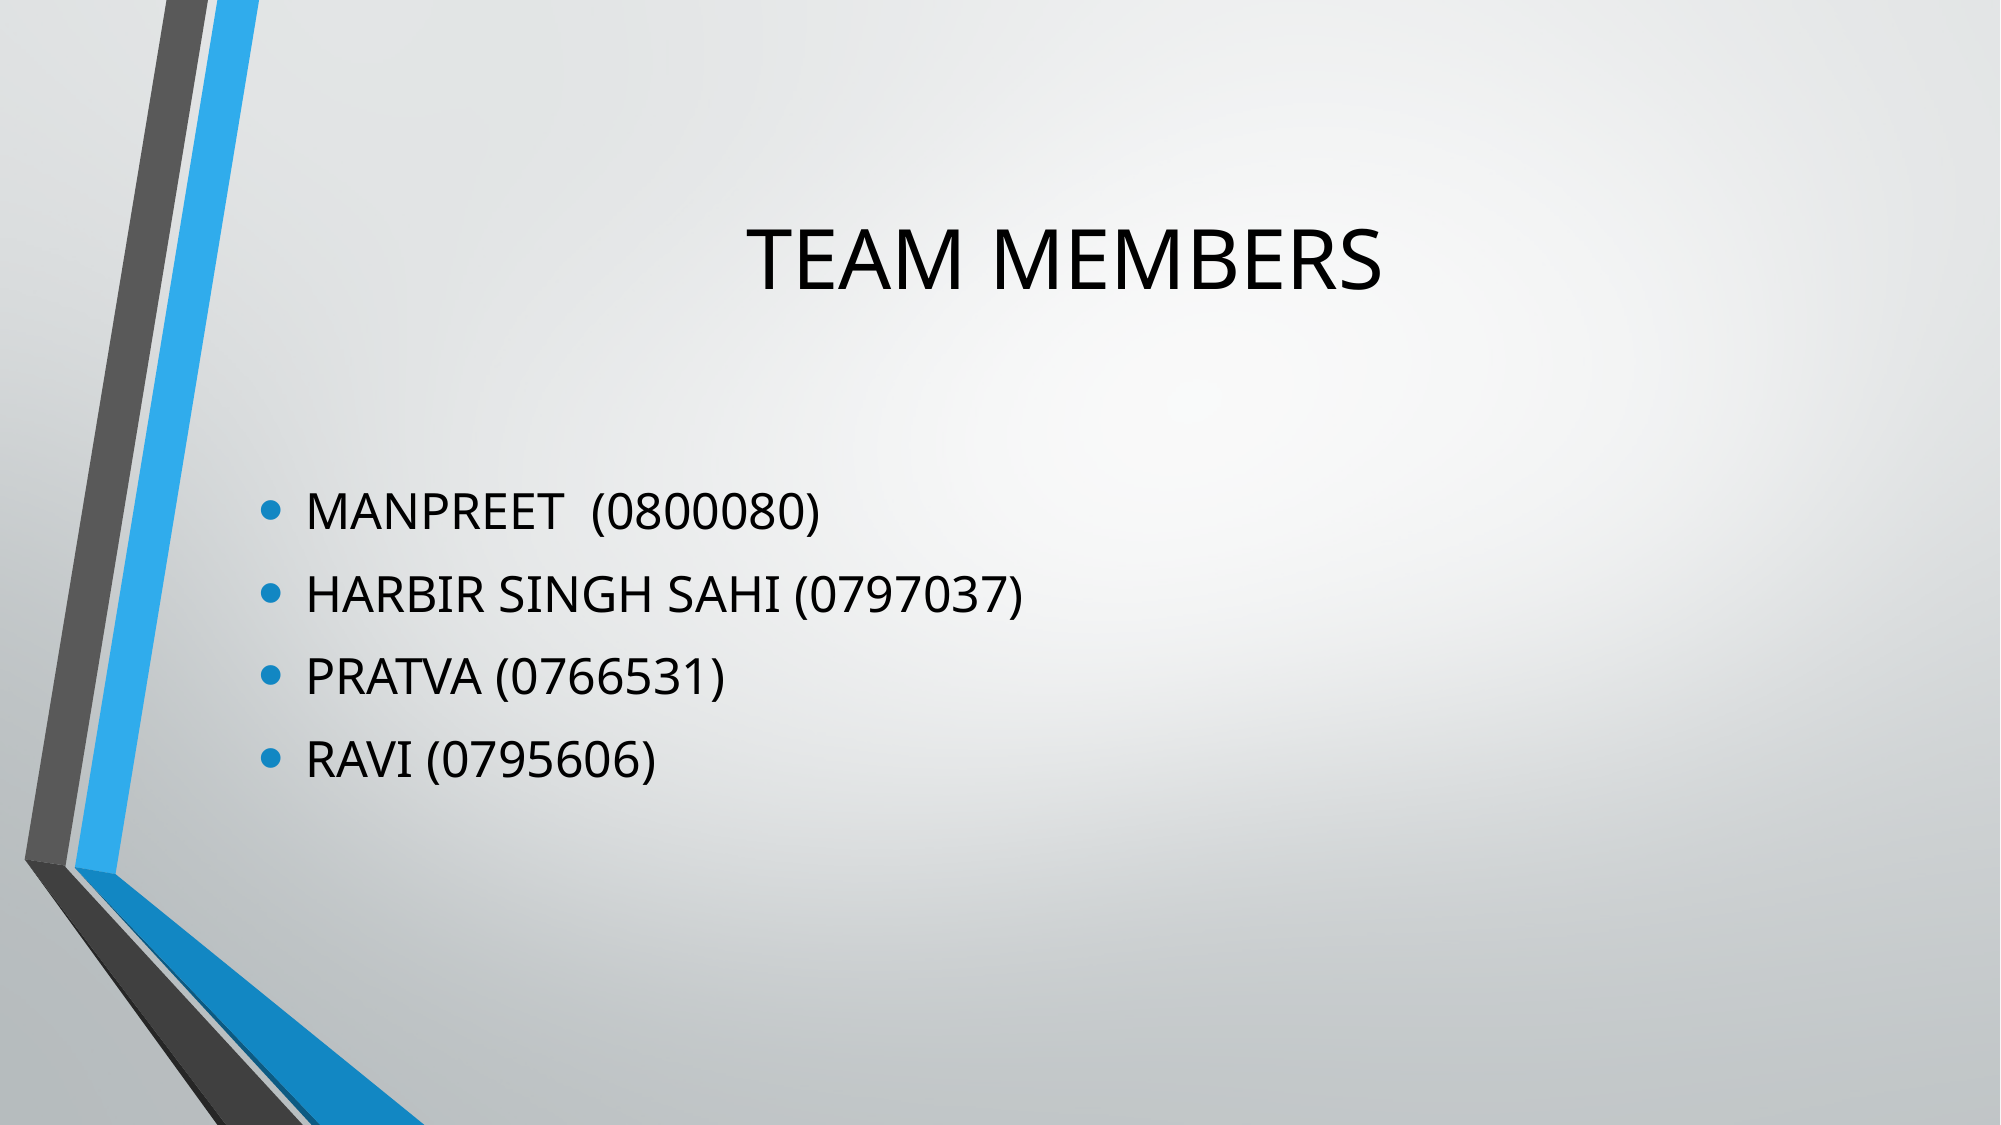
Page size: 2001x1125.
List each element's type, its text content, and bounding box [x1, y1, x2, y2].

title TEAM MEMBERS [243, 112, 1887, 377]
list MANPREET (0800080) HARBIR SINGH SAHI (0797037) PRATVA (0766531) RAVI (0795606) [243, 377, 1887, 890]
